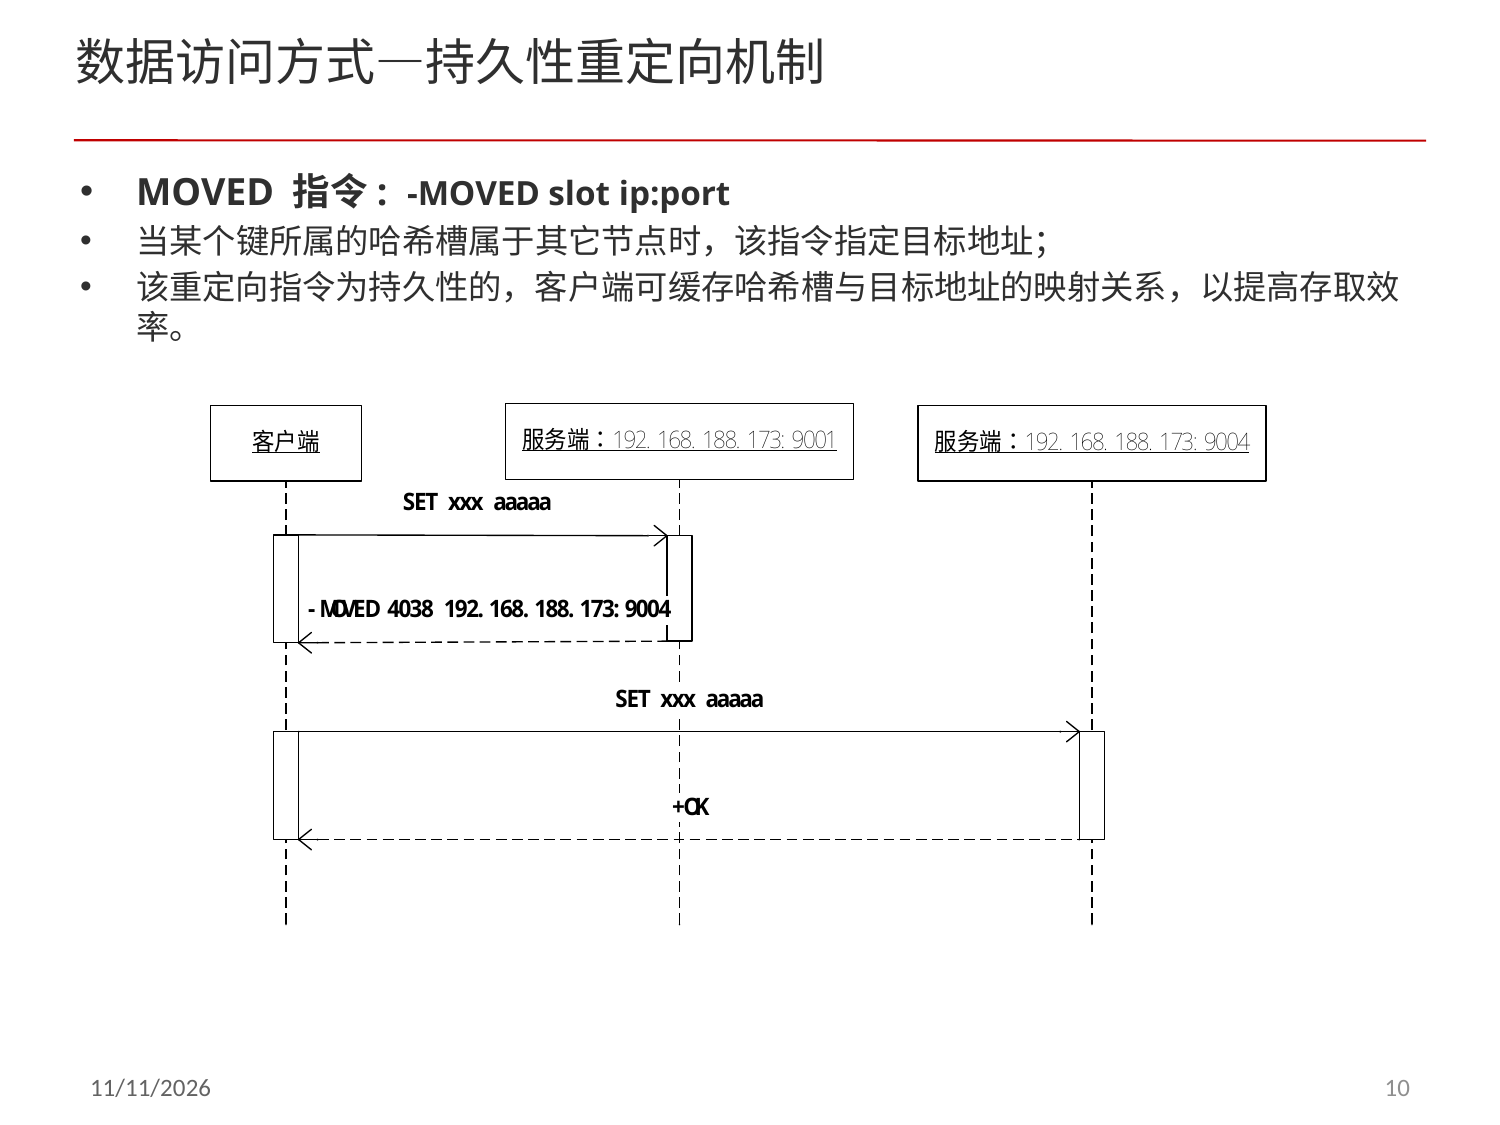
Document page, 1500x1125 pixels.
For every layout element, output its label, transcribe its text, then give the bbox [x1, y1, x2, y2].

title 数据访问方式—持久性重定向机制 [75, 30, 1235, 136]
list MOVED 指令: -MOVED slot ip:port 当某个键所属的哈希槽属于其它节点时，该指令指定目标地址； 该重定向指令为持久性的，客户端可缓存哈希槽与目标地址的映射关系，以提高存取效率。 [64, 160, 1415, 375]
picture [206, 399, 1270, 929]
